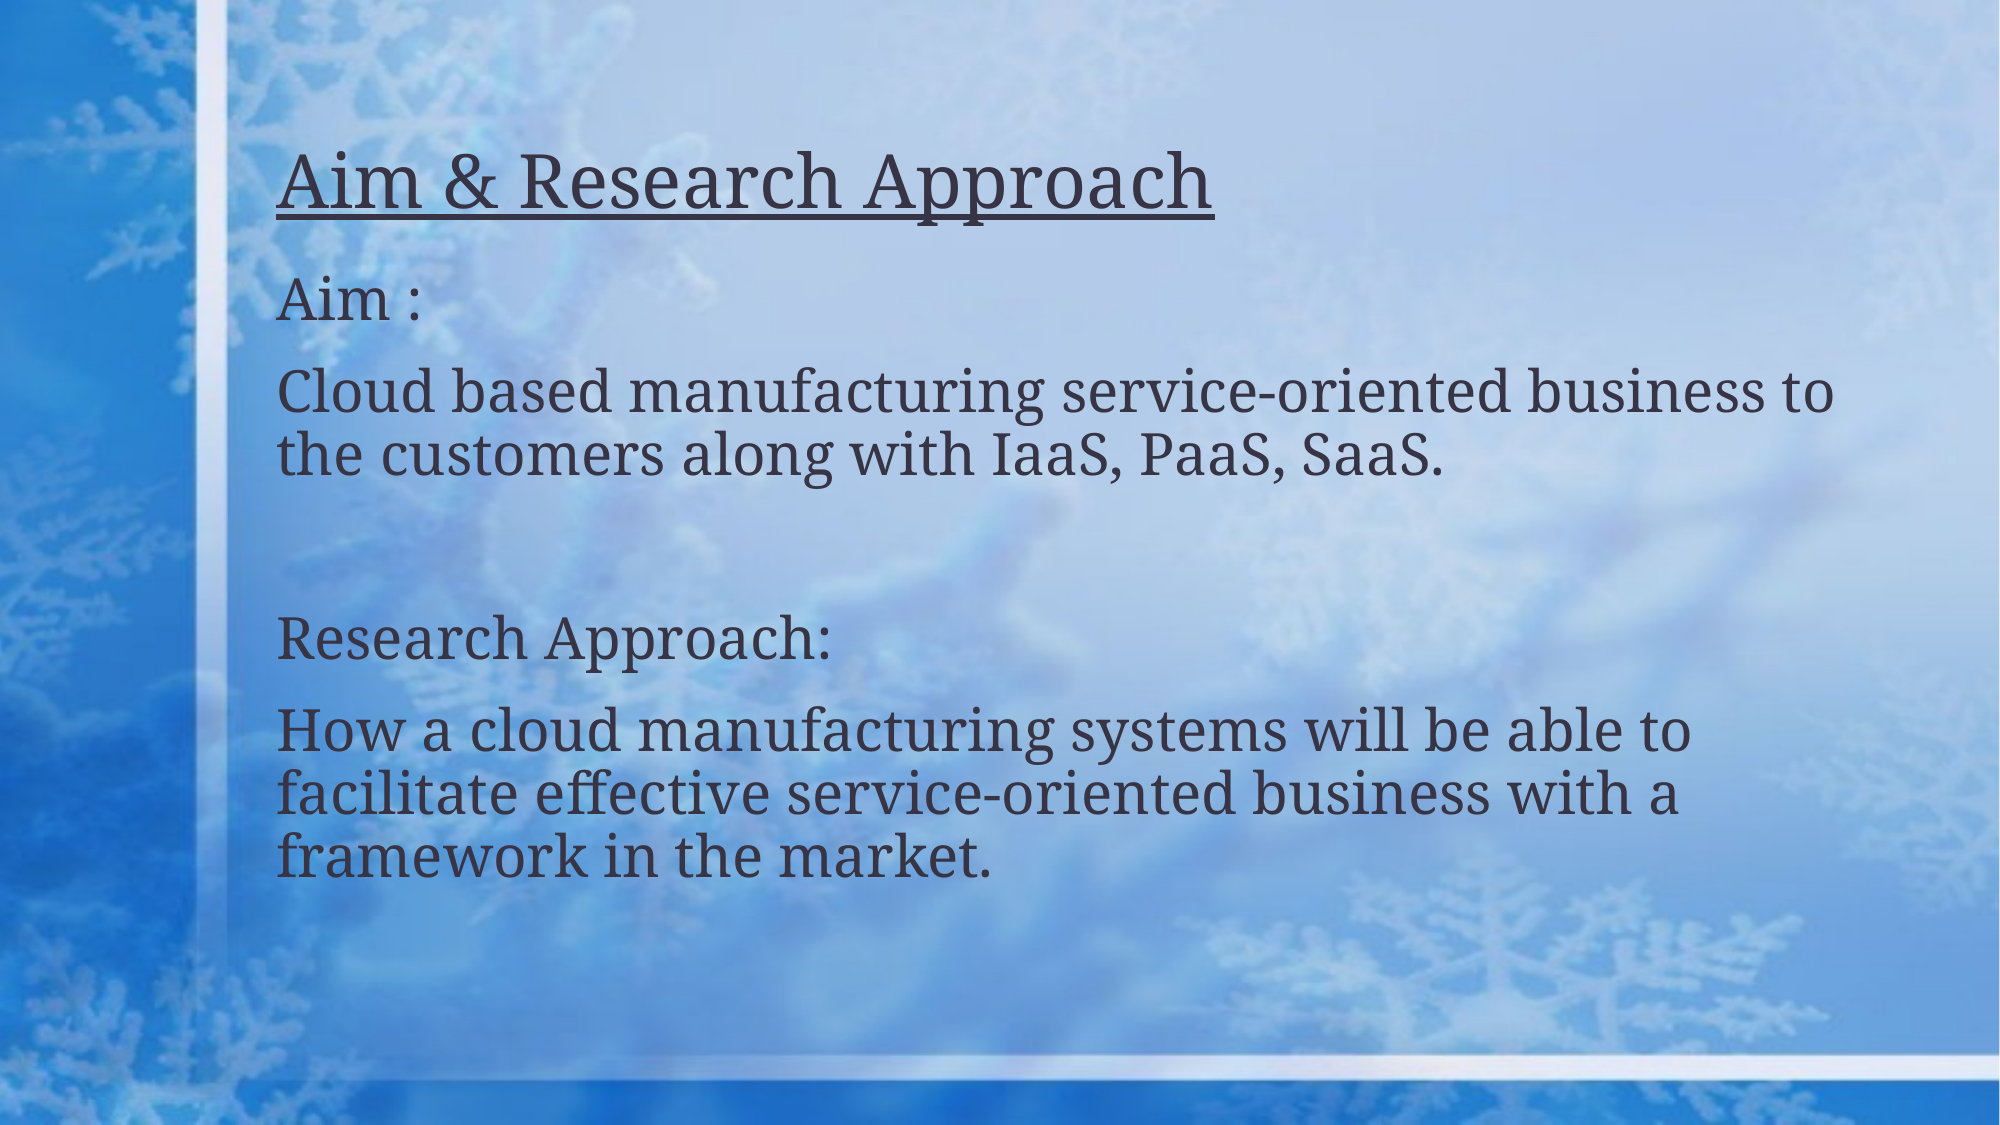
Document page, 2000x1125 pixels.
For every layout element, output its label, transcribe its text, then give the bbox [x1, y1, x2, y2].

title Aim & Research Approach [261, 101, 1867, 233]
picture [0, 0, 2000, 1125]
list Aim : Cloud based manufacturing service-oriented business to the customers along with IaaS, PaaS, SaaS. Research Approach: How a cloud manufacturing systems will be able to facilitate effective service-oriented business with a framework in the market. [261, 262, 1867, 1013]
